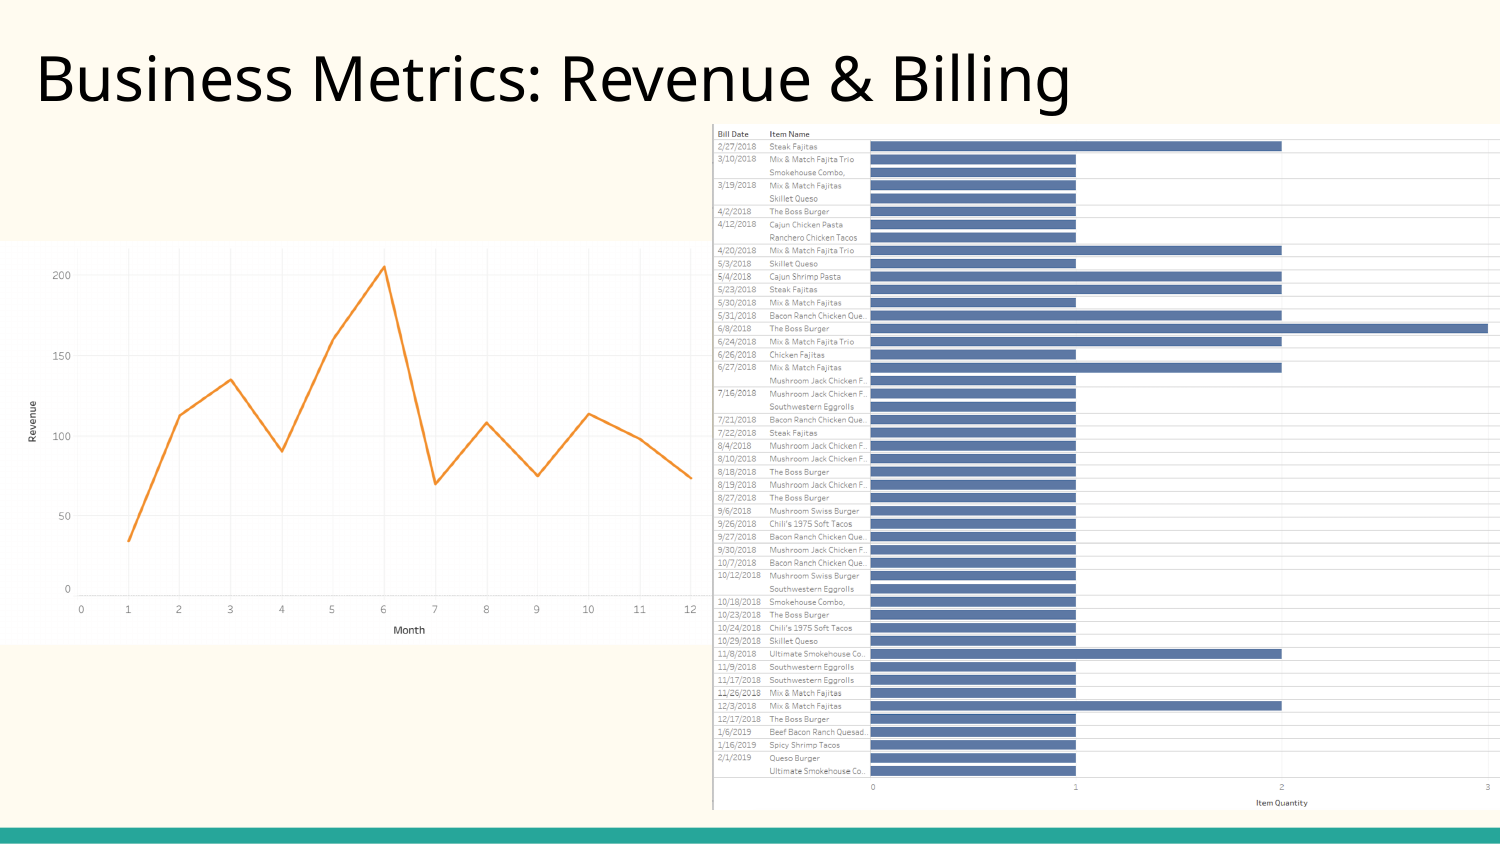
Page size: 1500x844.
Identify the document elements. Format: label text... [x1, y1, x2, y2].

title Business Metrics: Revenue & Billing [20, 24, 1418, 125]
picture [0, 124, 1500, 810]
